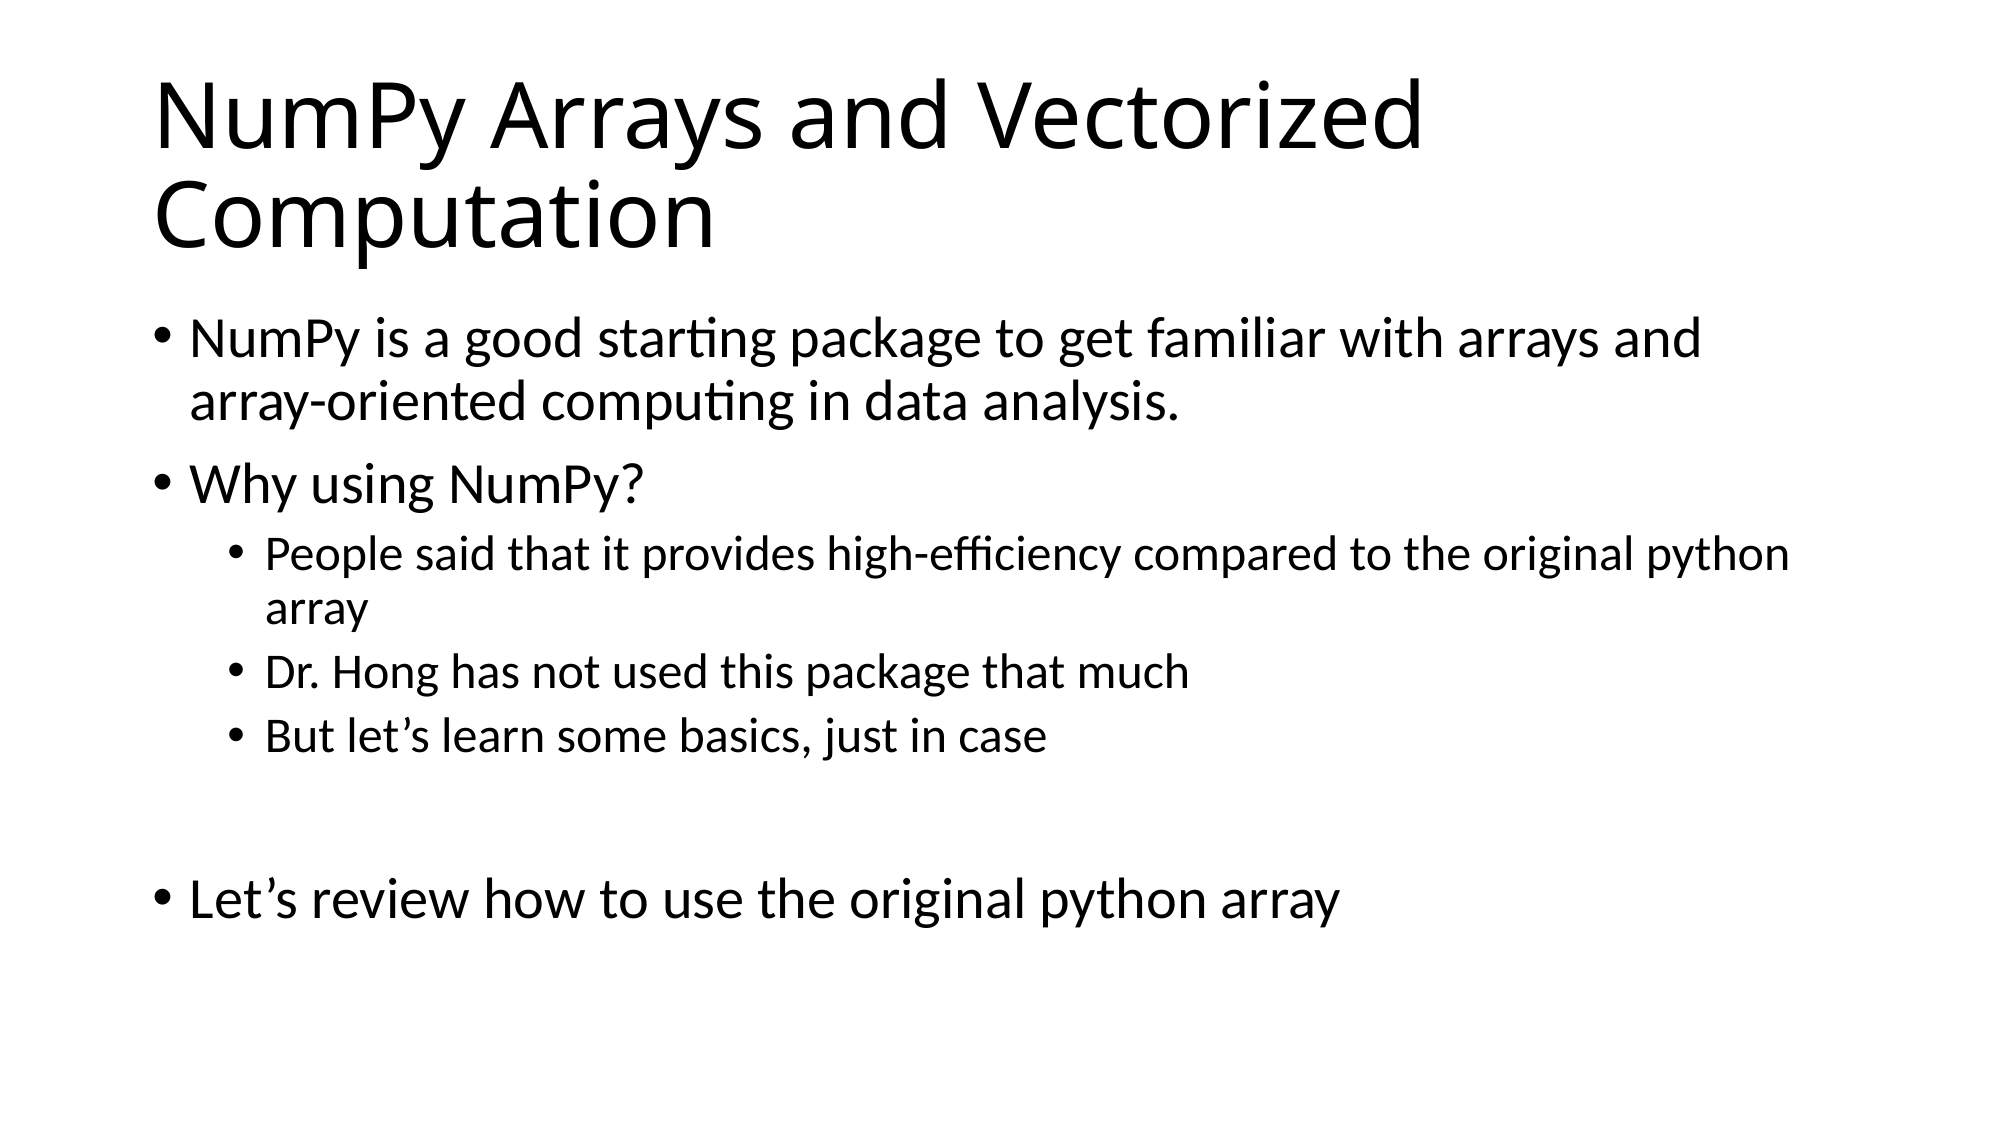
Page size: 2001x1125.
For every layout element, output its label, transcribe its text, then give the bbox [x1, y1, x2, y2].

title NumPy Arrays and Vectorized Computation [137, 59, 1863, 278]
list NumPy is a good starting package to get familiar with arrays and array-oriented computing in data analysis. Why using NumPy? People said that it provides high-efficiency compared to the original python array Dr. Hong has not used this package that much But let’s learn some basics, just in case Let’s review how to use the original python array [137, 299, 1863, 1014]
